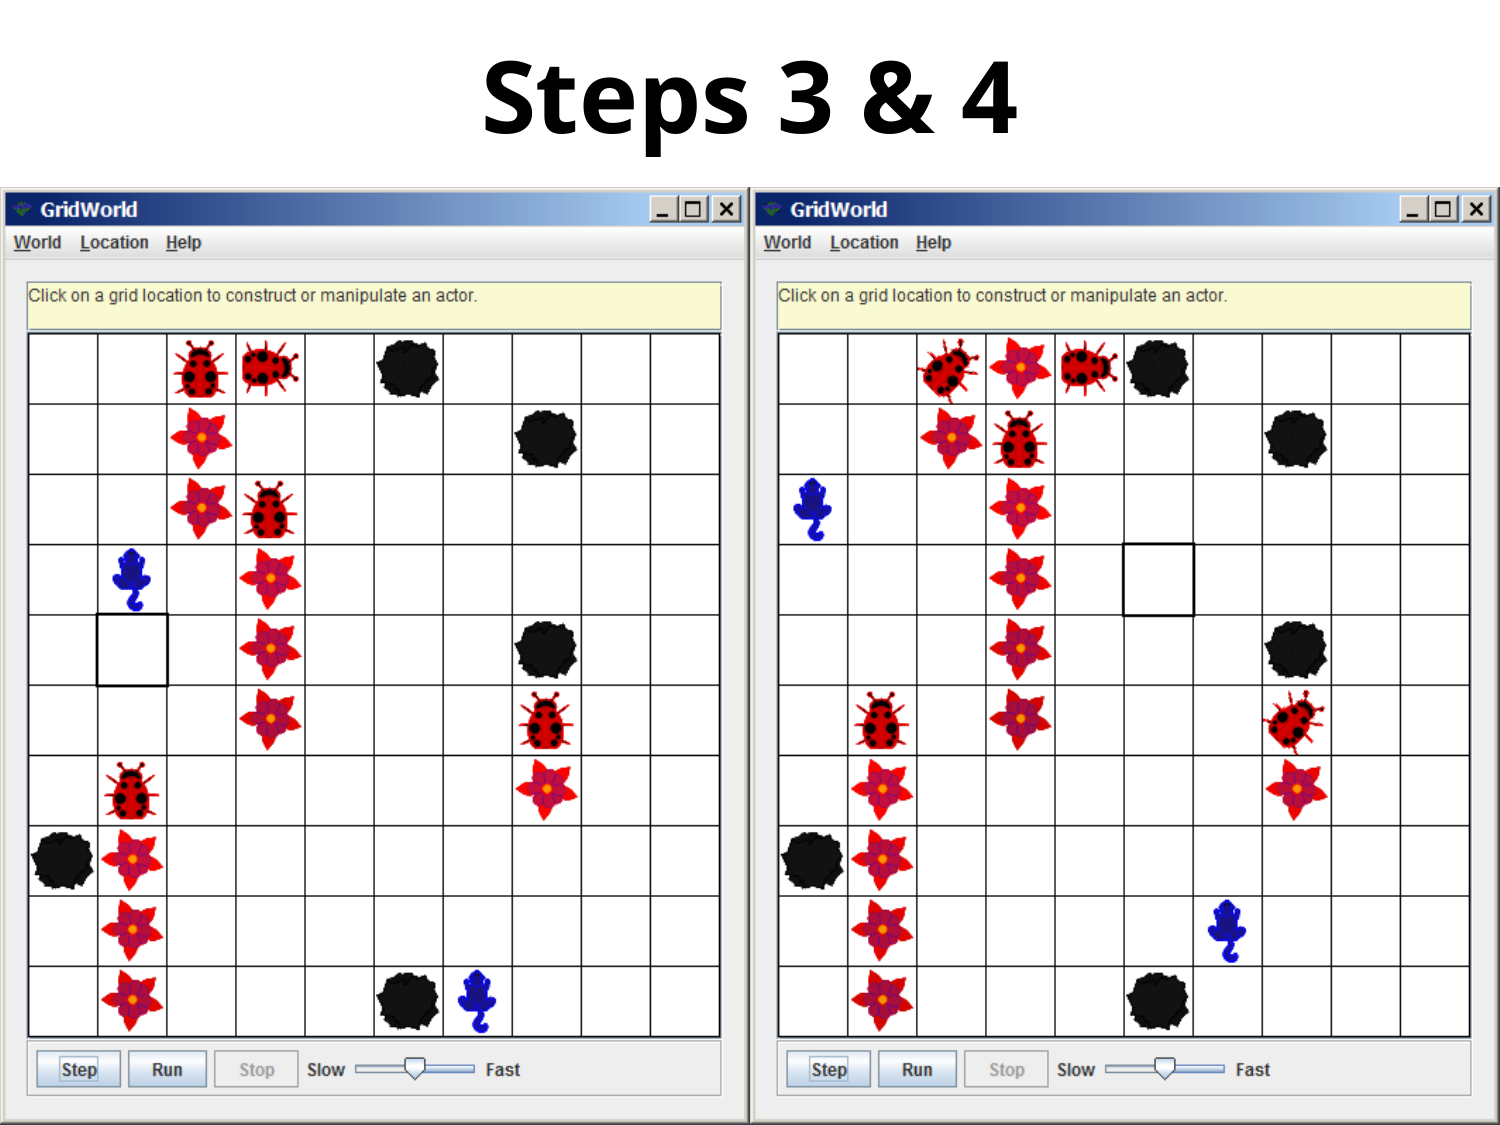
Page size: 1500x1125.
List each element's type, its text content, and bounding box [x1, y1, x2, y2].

picture [0, 187, 1500, 1125]
title Steps 3 & 4 [0, 0, 1500, 186]
